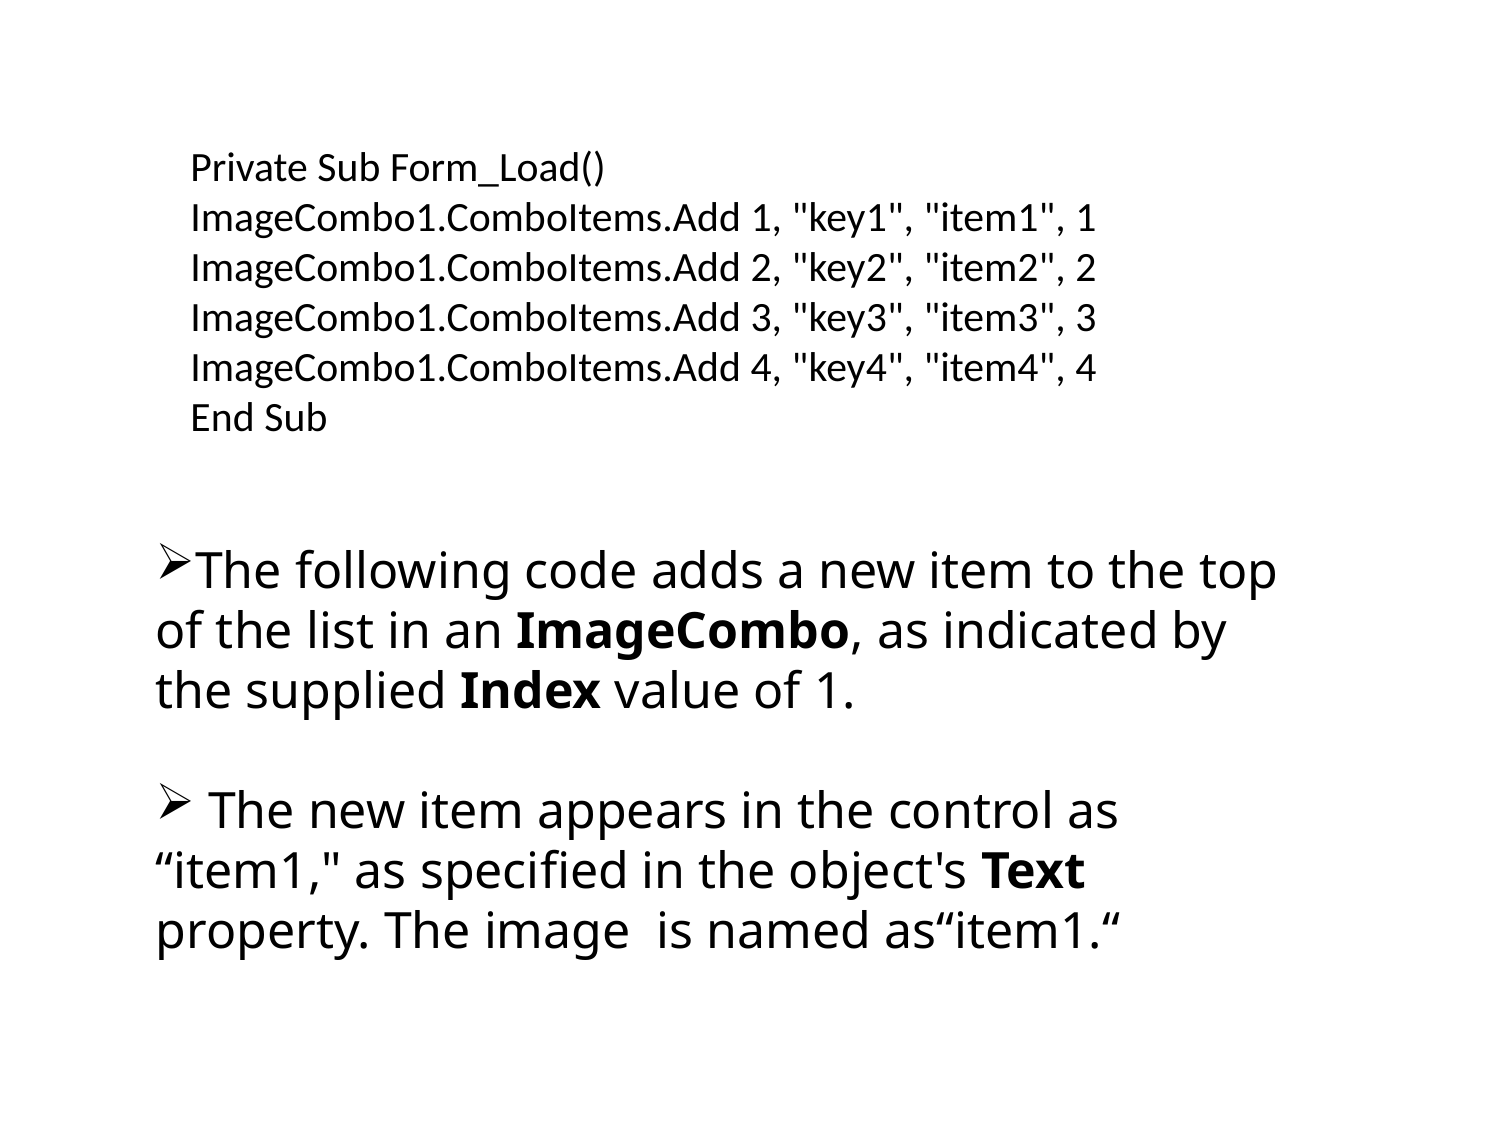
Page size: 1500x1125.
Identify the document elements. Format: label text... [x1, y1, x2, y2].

text_box Private Sub Form_Load() ImageCombo1.ComboItems.Add 1, "key1", "item1", 1 ImageCombo1.ComboItems.Add 2, "key2", "item2", 2 ImageCombo1.ComboItems.Add 3, "key3", "item3", 3 ImageCombo1.ComboItems.Add 4, "key4", "item4", 4 End Sub [175, 82, 1348, 547]
text_box The following code adds a new item to the top of the list in an ImageCombo, as indicated by the supplied Index value of 1. The new item appears in the control as “item1," as specified in the object's Text property. The image is named as“item1.“ [140, 530, 1313, 1125]
